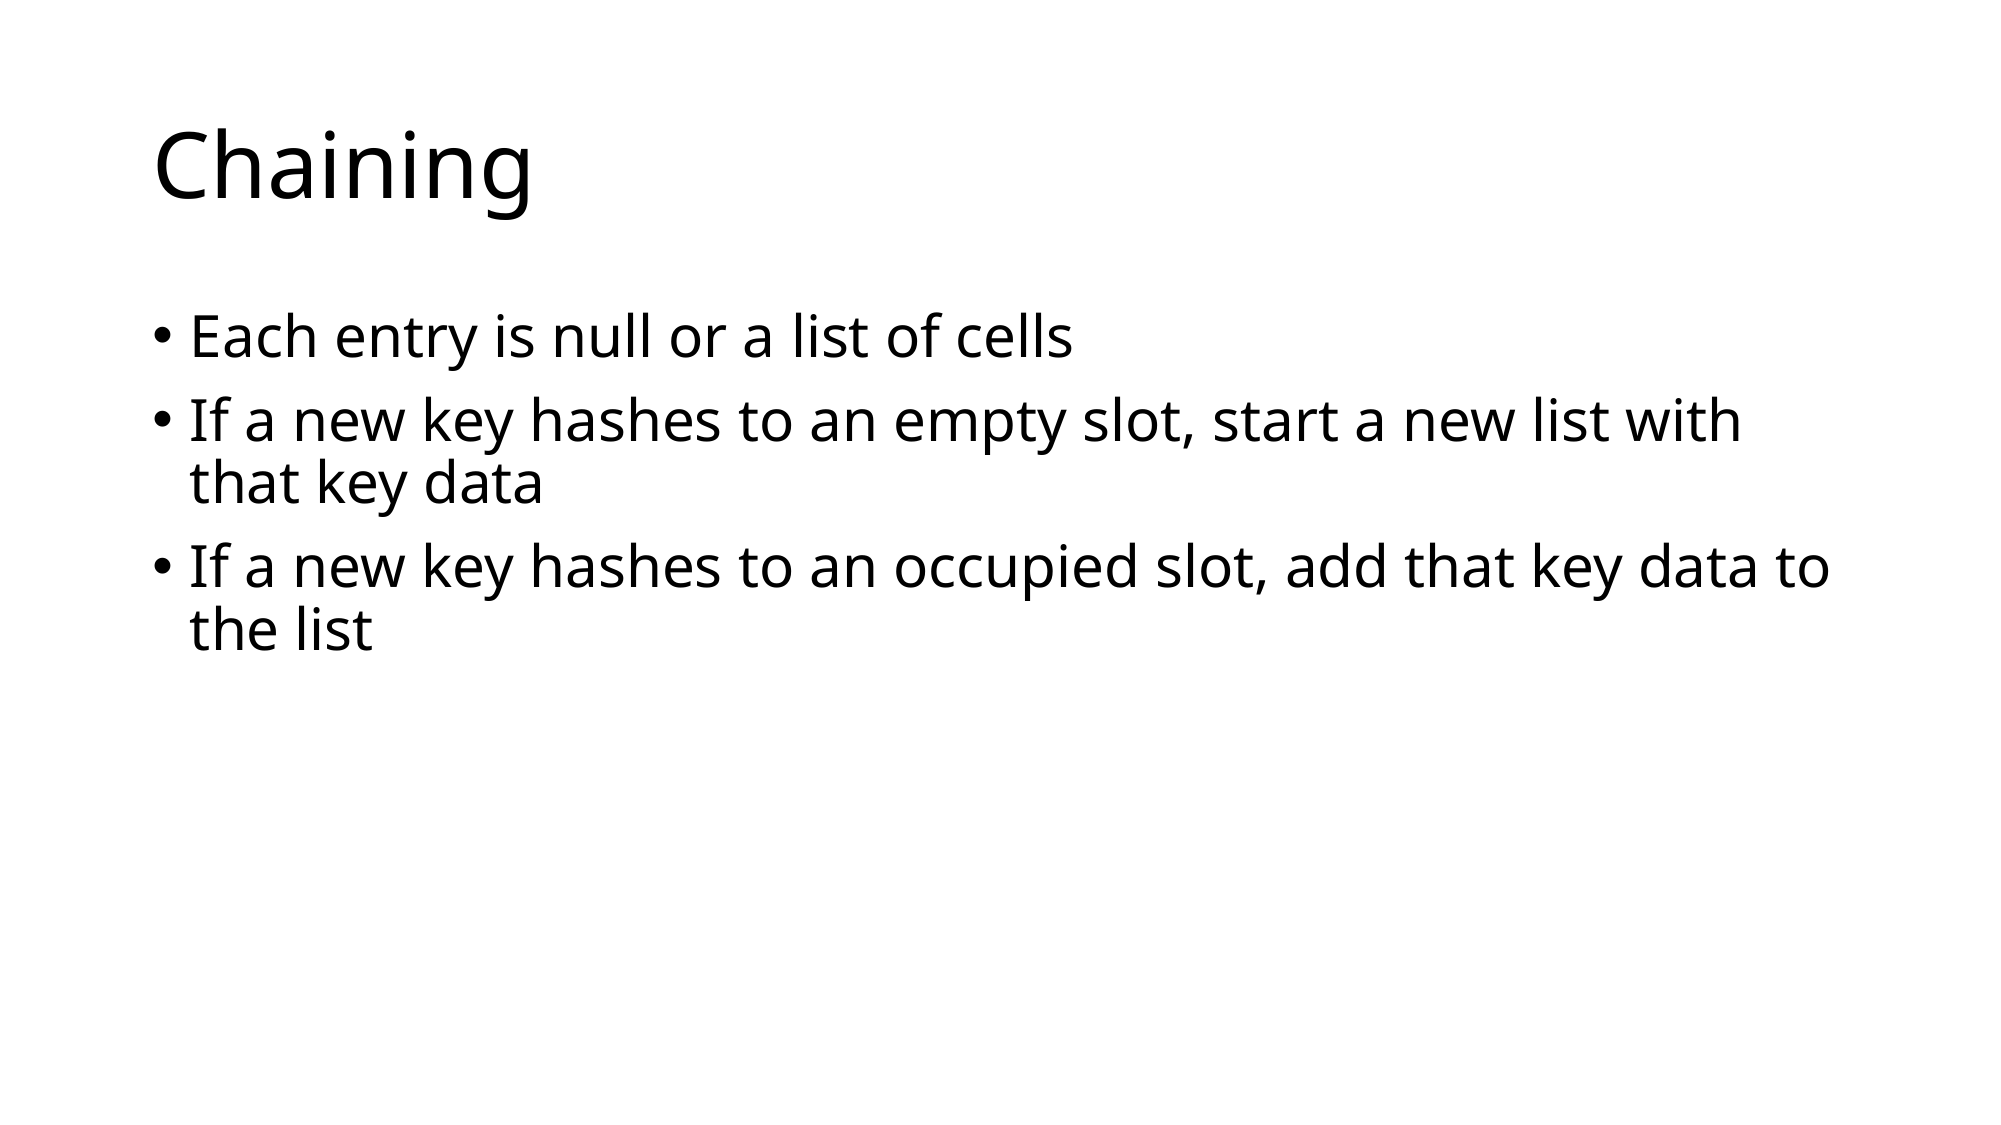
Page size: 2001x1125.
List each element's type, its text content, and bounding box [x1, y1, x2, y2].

title Chaining [137, 59, 1863, 278]
list Each entry is null or a list of cells If a new key hashes to an empty slot, start a new list with that key data If a new key hashes to an occupied slot, add that key data to the list [137, 299, 1863, 1014]
